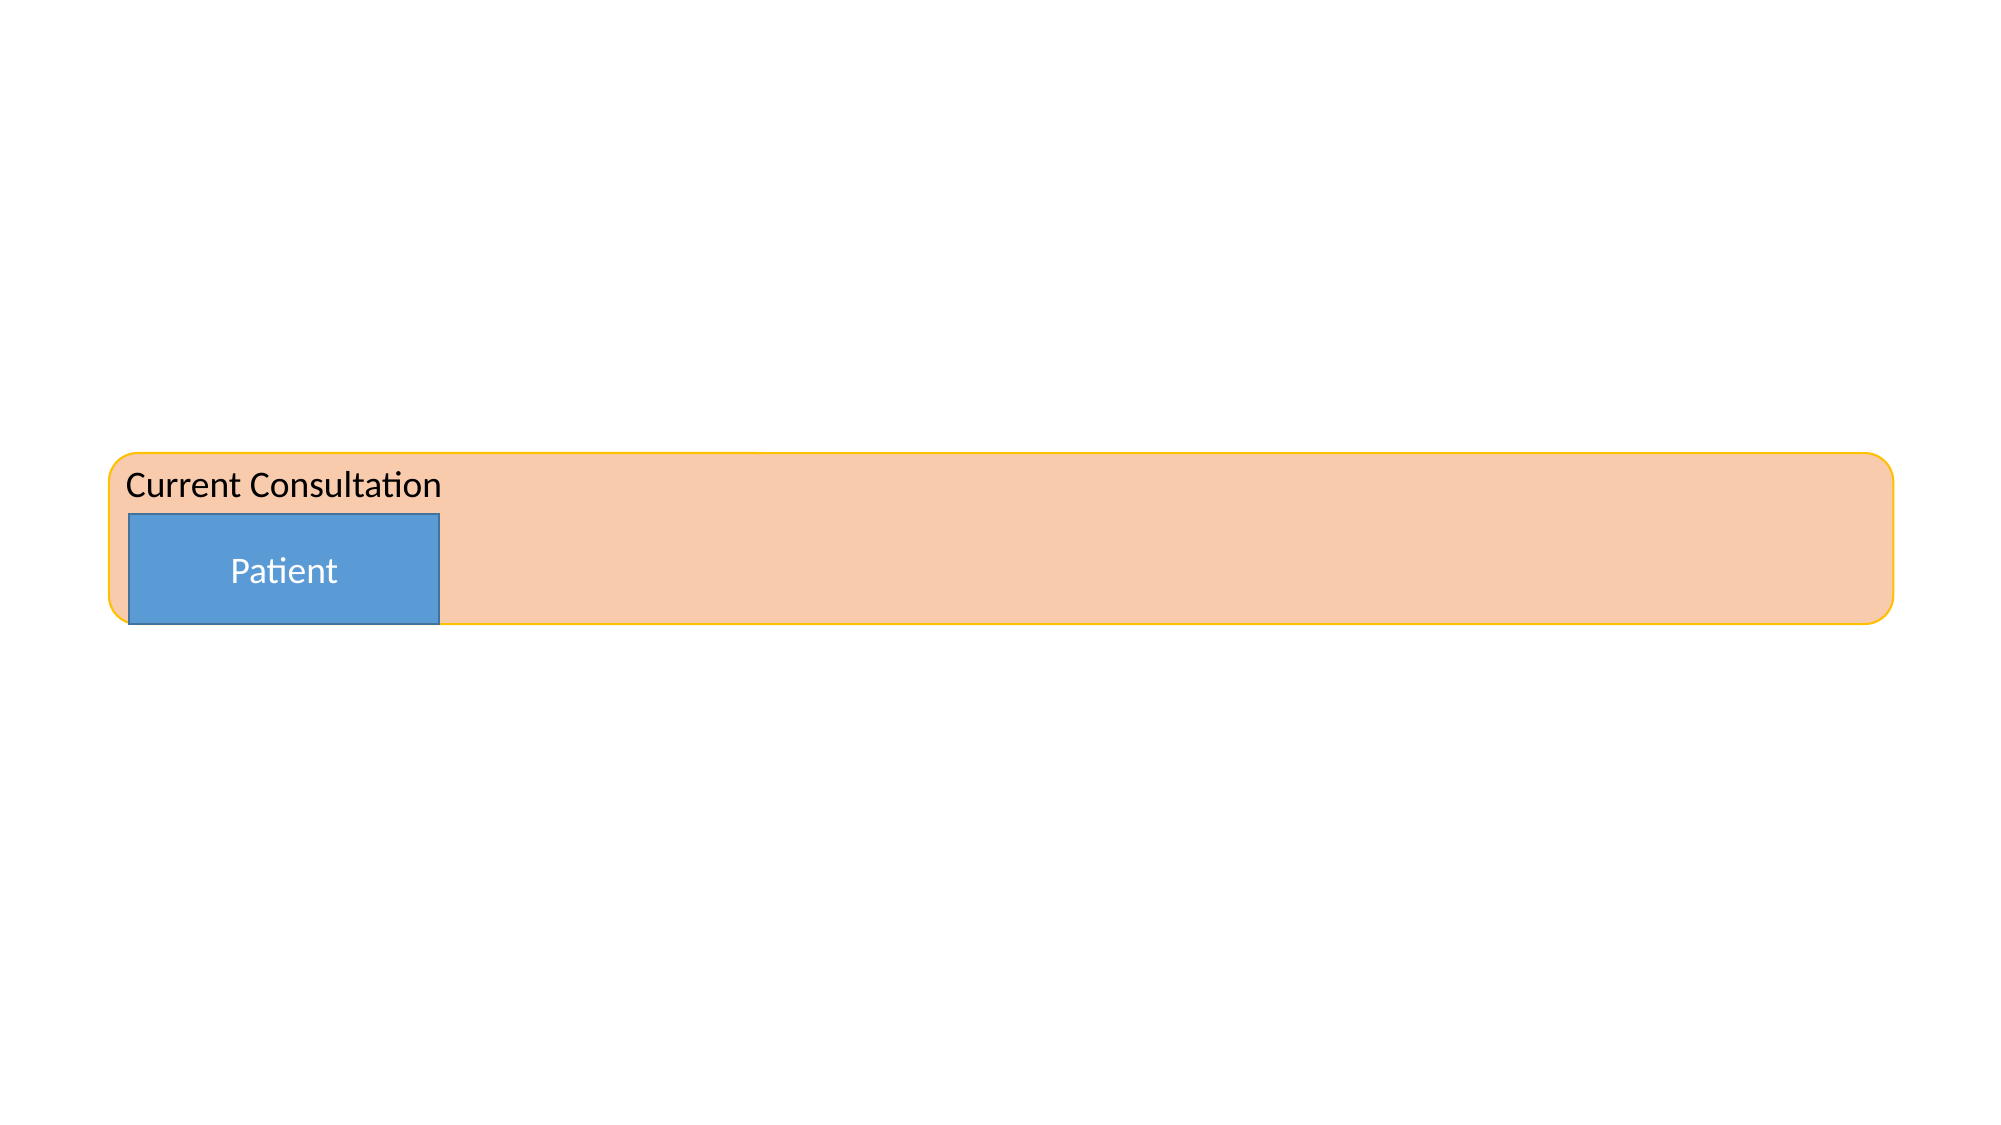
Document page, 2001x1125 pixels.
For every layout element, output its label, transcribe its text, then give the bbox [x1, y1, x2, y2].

text_box [107, 468, 128, 624]
text_box Patient [128, 513, 440, 625]
text_box [129, 451, 1895, 626]
text_box Current Consultation [111, 453, 458, 513]
